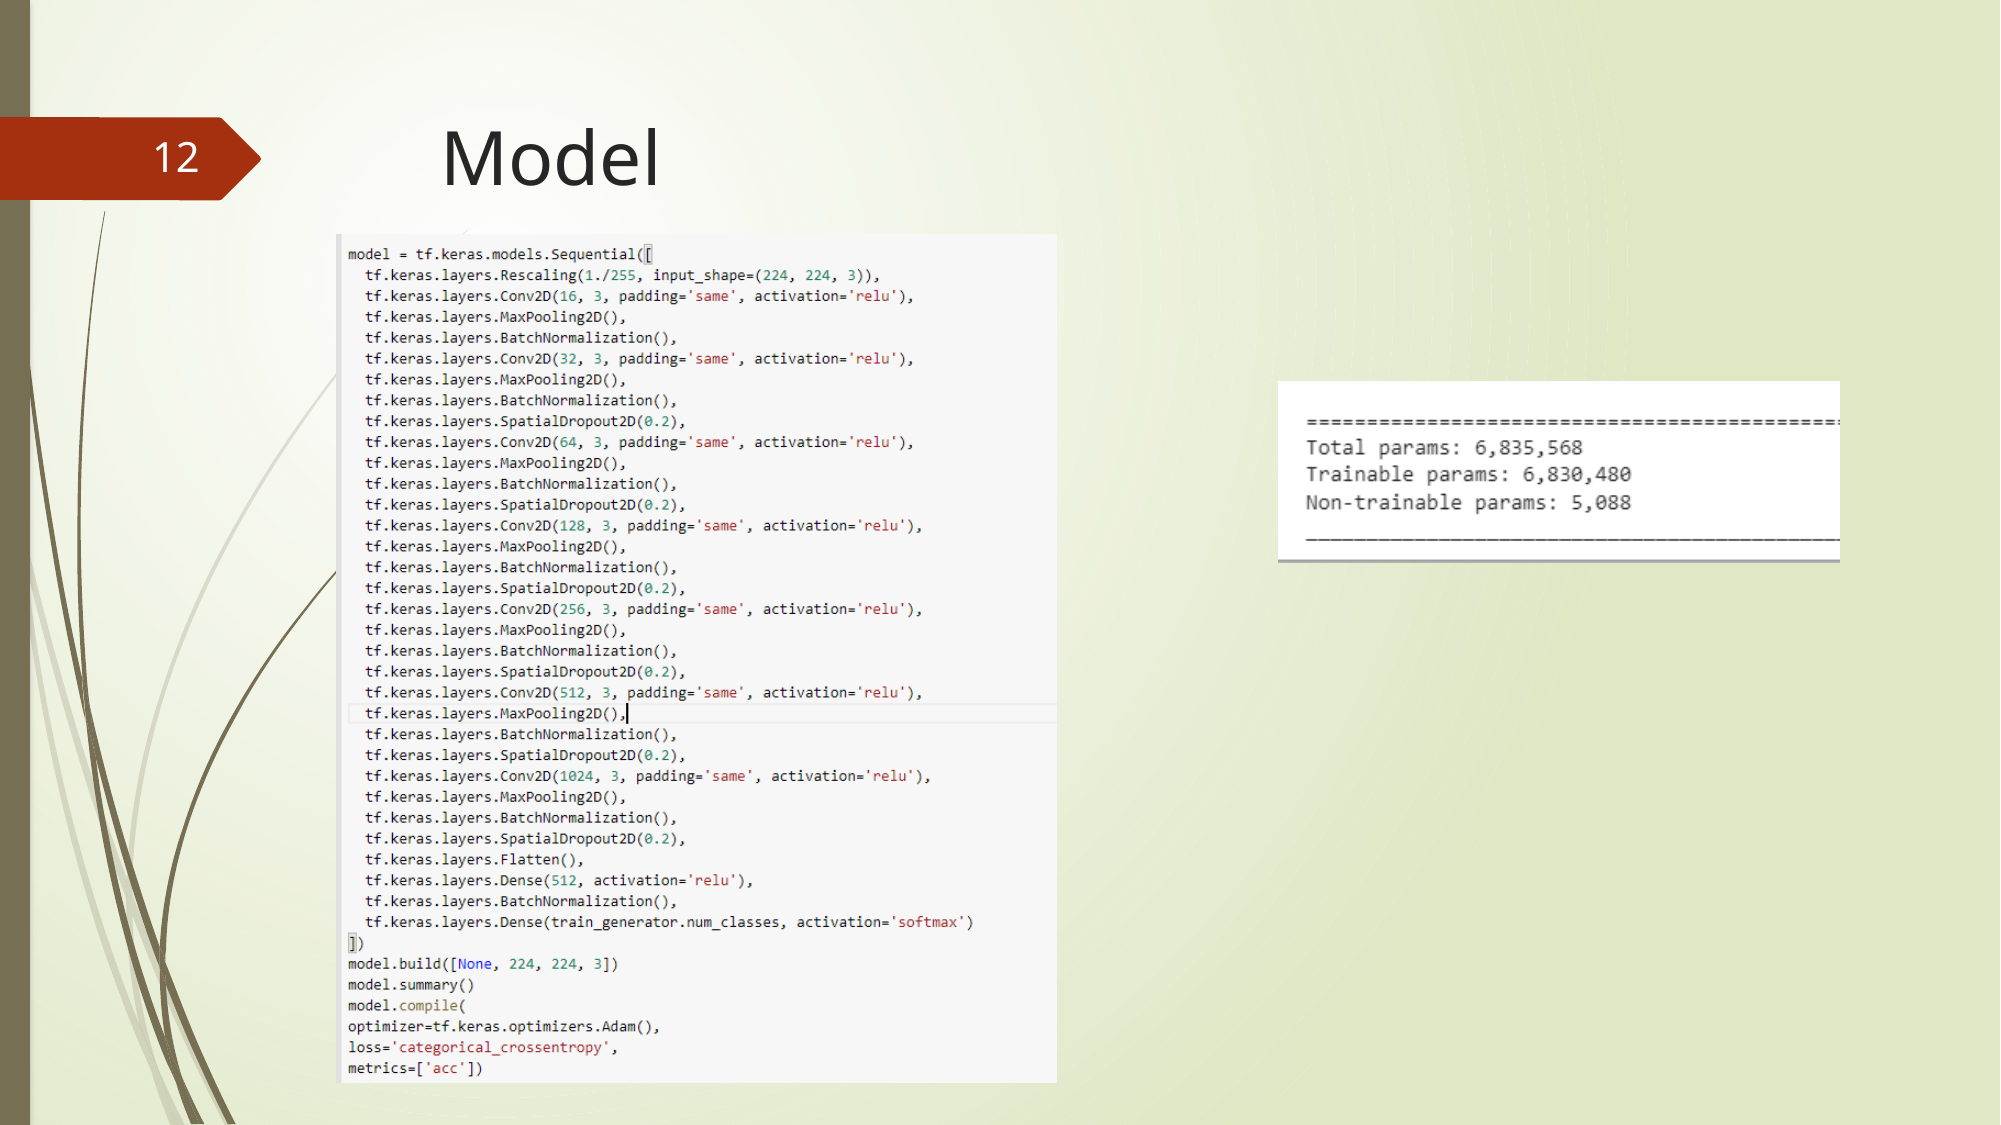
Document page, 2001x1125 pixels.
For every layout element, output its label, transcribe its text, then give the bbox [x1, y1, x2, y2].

title Model [425, 102, 1888, 313]
slide_number 12 [87, 129, 216, 190]
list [336, 234, 1058, 1084]
picture [1278, 380, 1841, 563]
